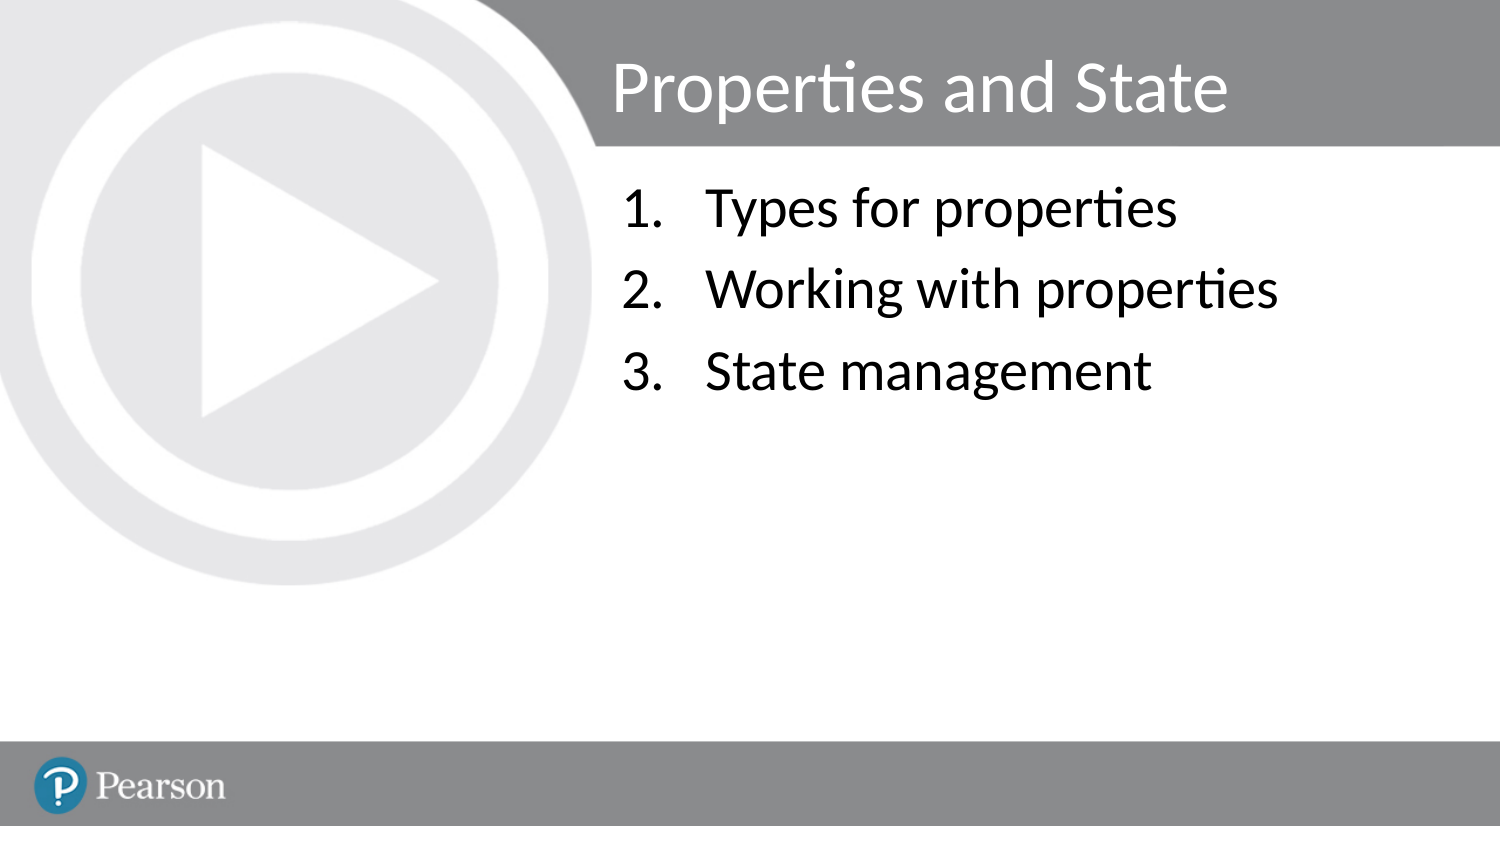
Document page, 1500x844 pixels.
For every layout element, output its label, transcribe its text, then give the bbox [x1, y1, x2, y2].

picture [0, 0, 1500, 826]
subtitle Types for properties Working with properties State management [596, 161, 1465, 712]
title Properties and State [596, 30, 1465, 161]
